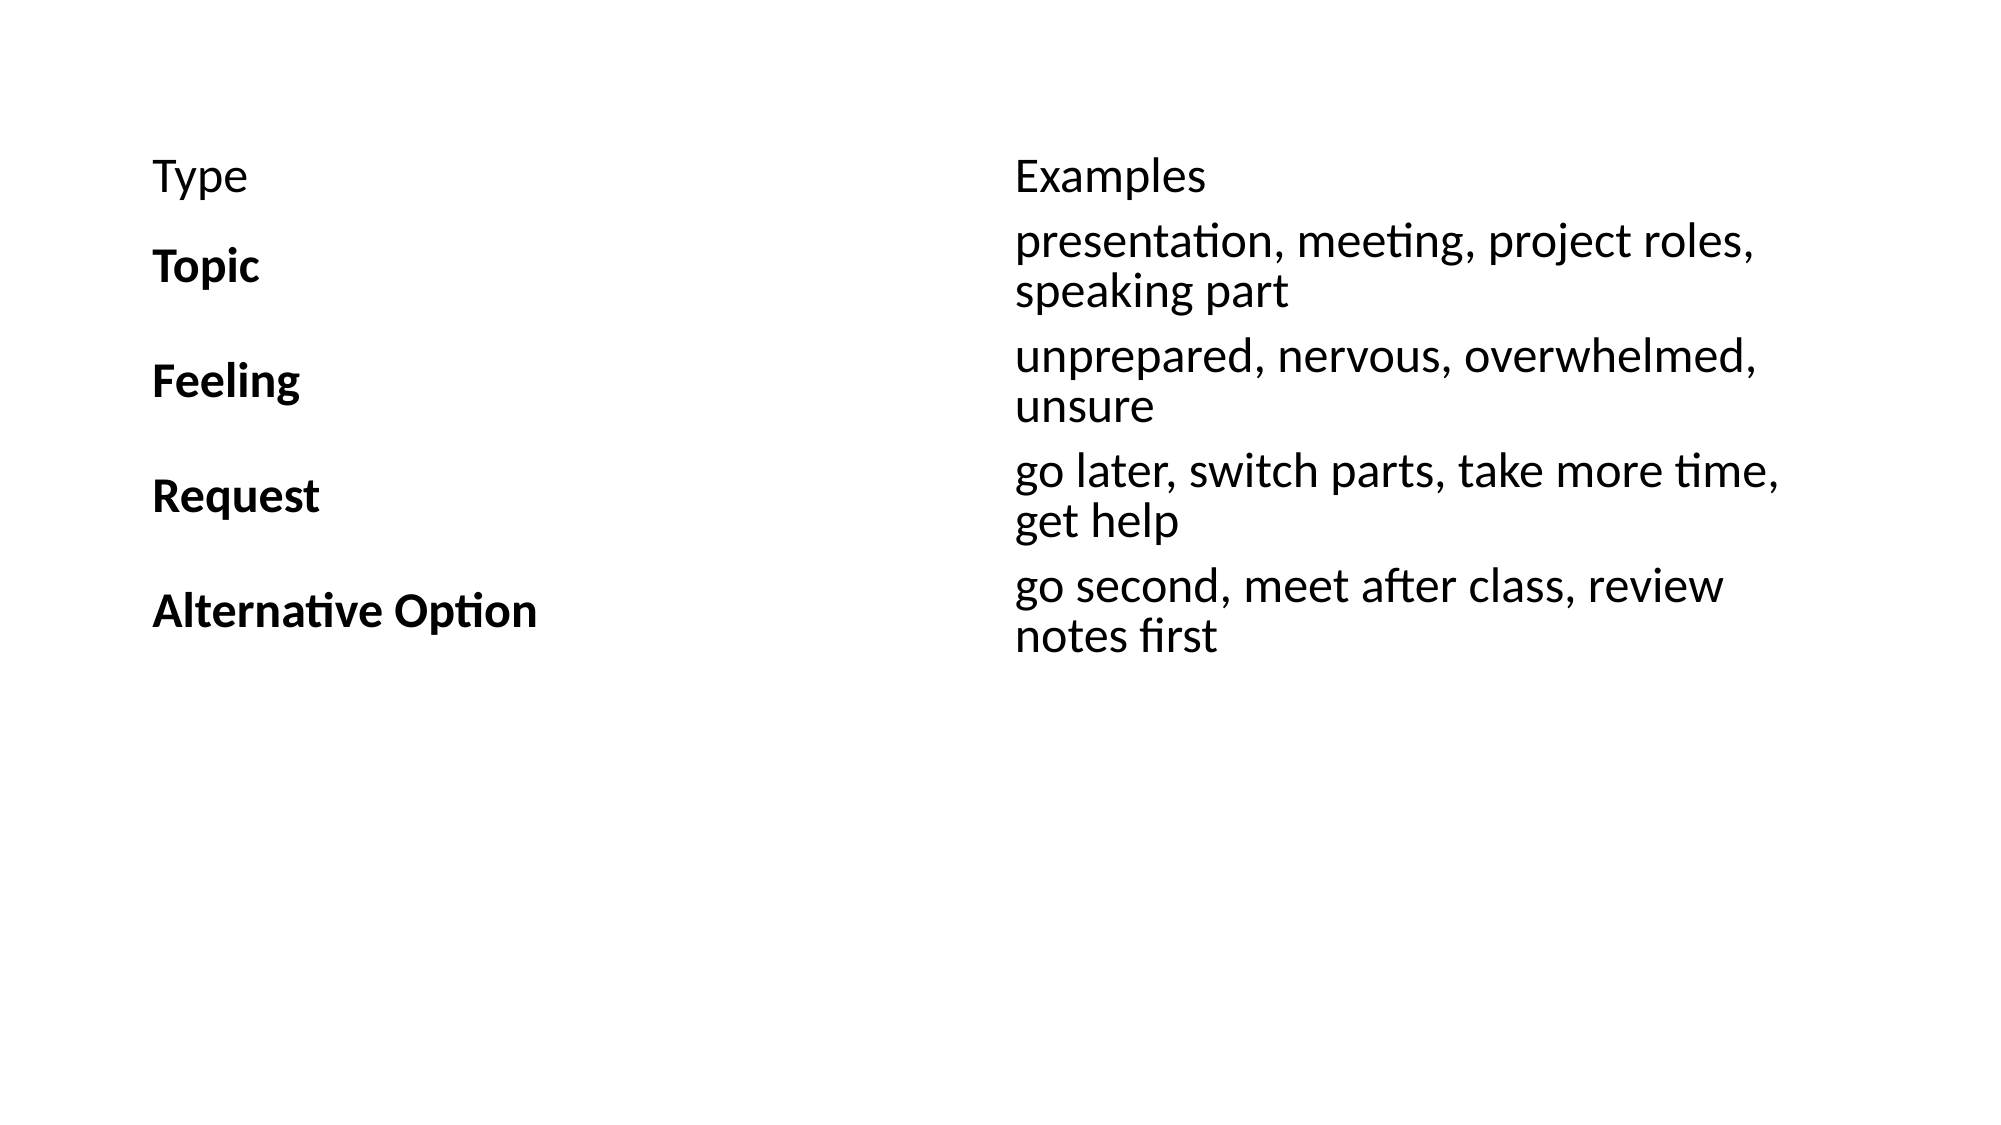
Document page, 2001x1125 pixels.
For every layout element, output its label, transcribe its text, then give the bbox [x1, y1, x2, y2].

table_cell unprepared, nervous, overwhelmed, unsure [1000, 327, 1862, 442]
table_cell presentation, meeting, project roles, speaking part [1000, 212, 1862, 327]
table_header Type [137, 147, 1000, 212]
table_cell Feeling [137, 327, 1000, 442]
table_cell go second, meet after class, review notes first [1000, 558, 1862, 673]
table_cell go later, switch parts, take more time, get help [1000, 442, 1862, 558]
table_cell Request [137, 442, 1000, 558]
table_cell Alternative Option [137, 558, 1000, 673]
table_header Examples [1000, 147, 1862, 212]
table_cell Topic [137, 212, 1000, 327]
